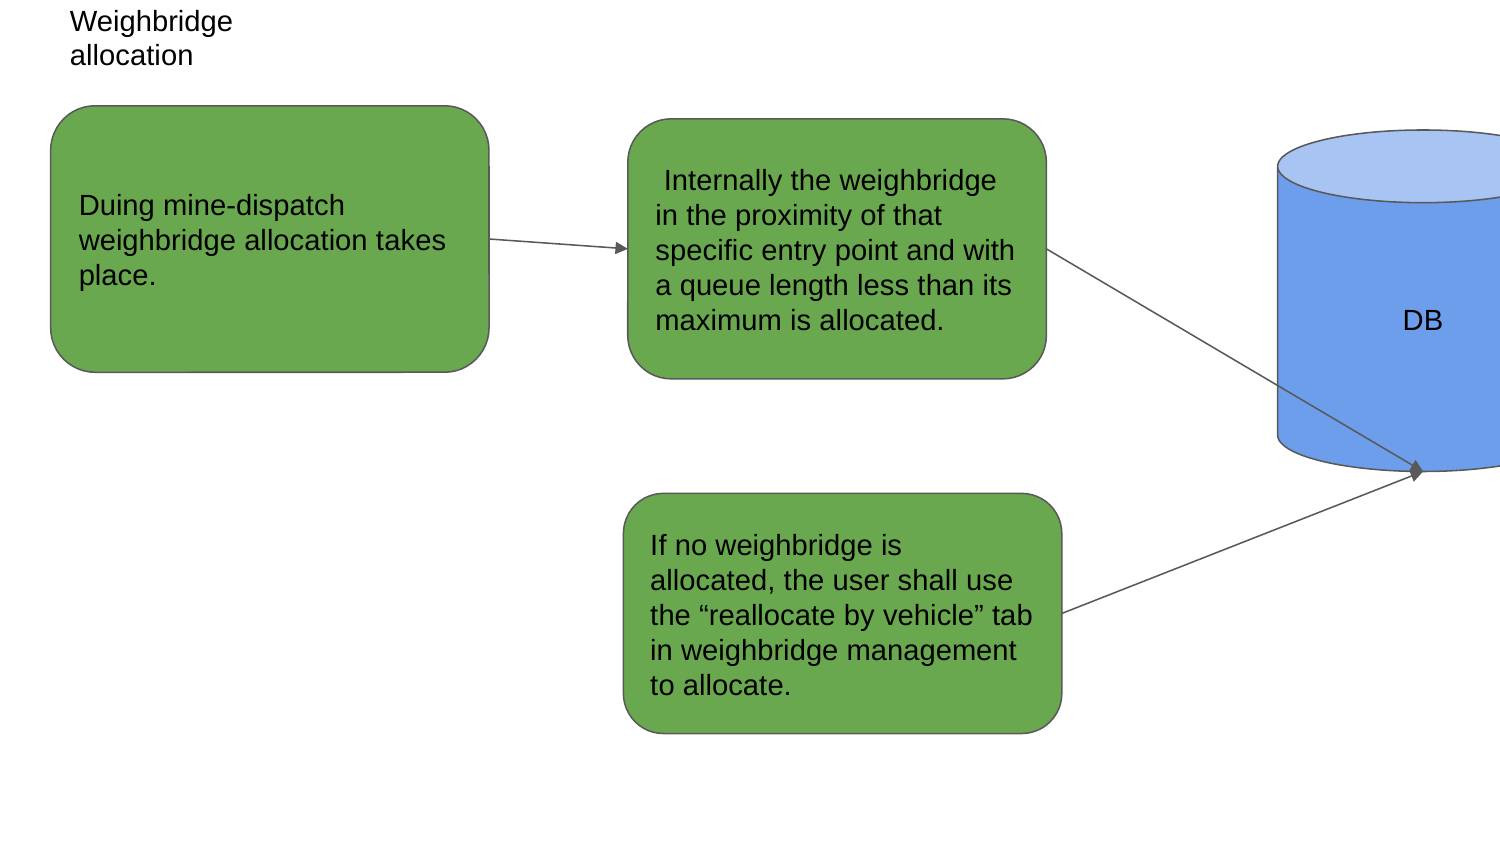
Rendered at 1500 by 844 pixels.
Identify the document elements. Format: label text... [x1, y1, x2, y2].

text_box Internally the weighbridge in the proximity of that specific entry point and with a queue length less than its maximum is allocated. [627, 118, 1047, 379]
text_box Duing mine-dispatch weighbridge allocation takes place. [50, 105, 490, 373]
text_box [1061, 300, 1278, 614]
text_box If no weighbridge is allocated, the user shall use the “reallocate by vehicle” tab in weighbridge management to allocate. [623, 493, 1062, 734]
text_box Weighbridge allocation [55, 0, 282, 80]
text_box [488, 238, 628, 250]
text_box DB [1277, 129, 1500, 472]
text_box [1046, 248, 1278, 301]
